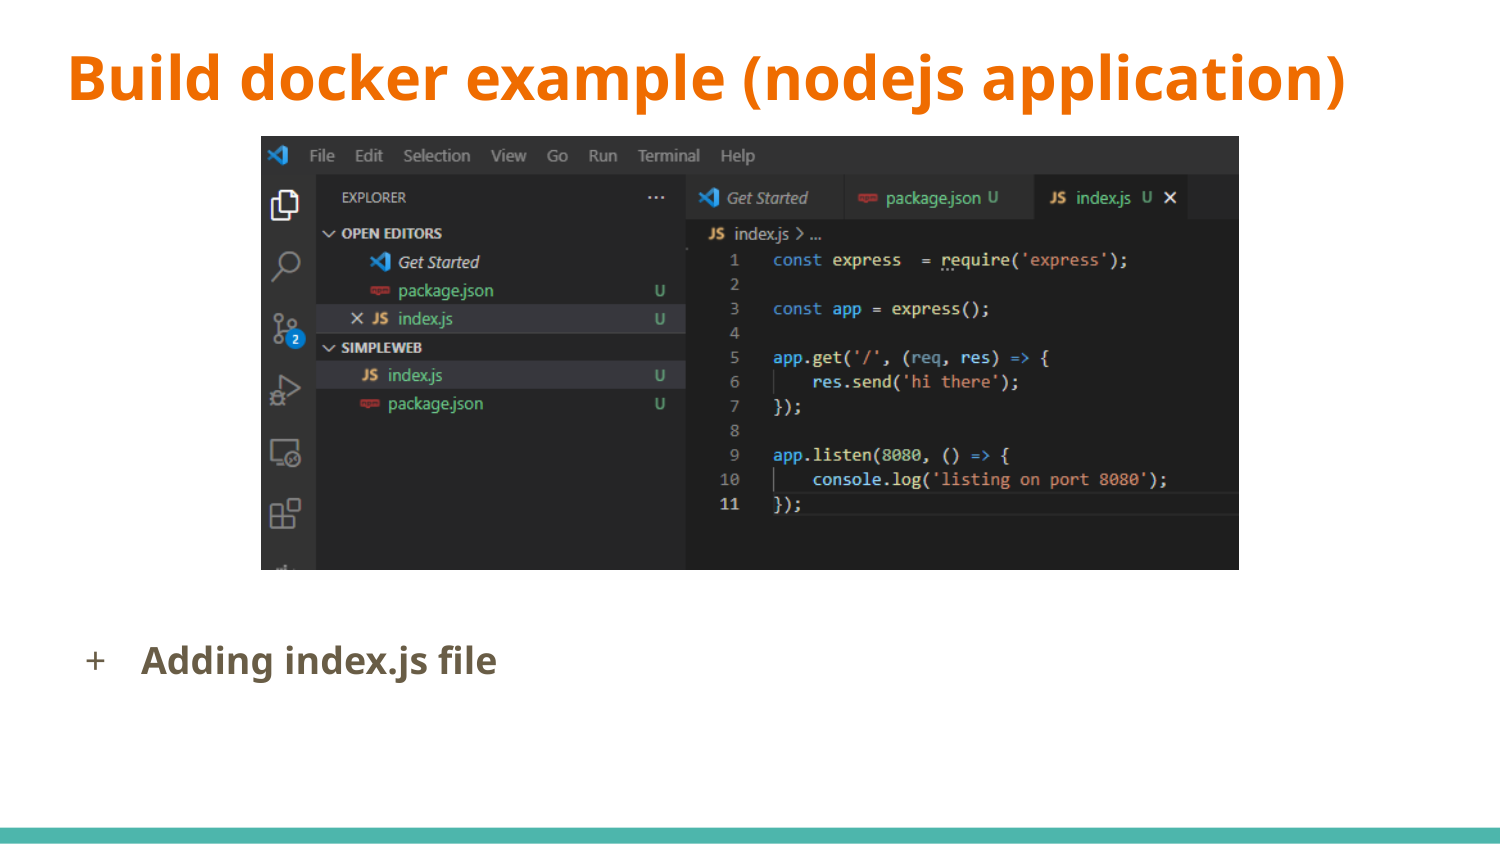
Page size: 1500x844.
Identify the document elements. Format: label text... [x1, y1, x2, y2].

list Adding index.js file [51, 611, 1449, 750]
picture [261, 136, 1239, 570]
title Build docker example (nodejs application) [51, 20, 1449, 137]
